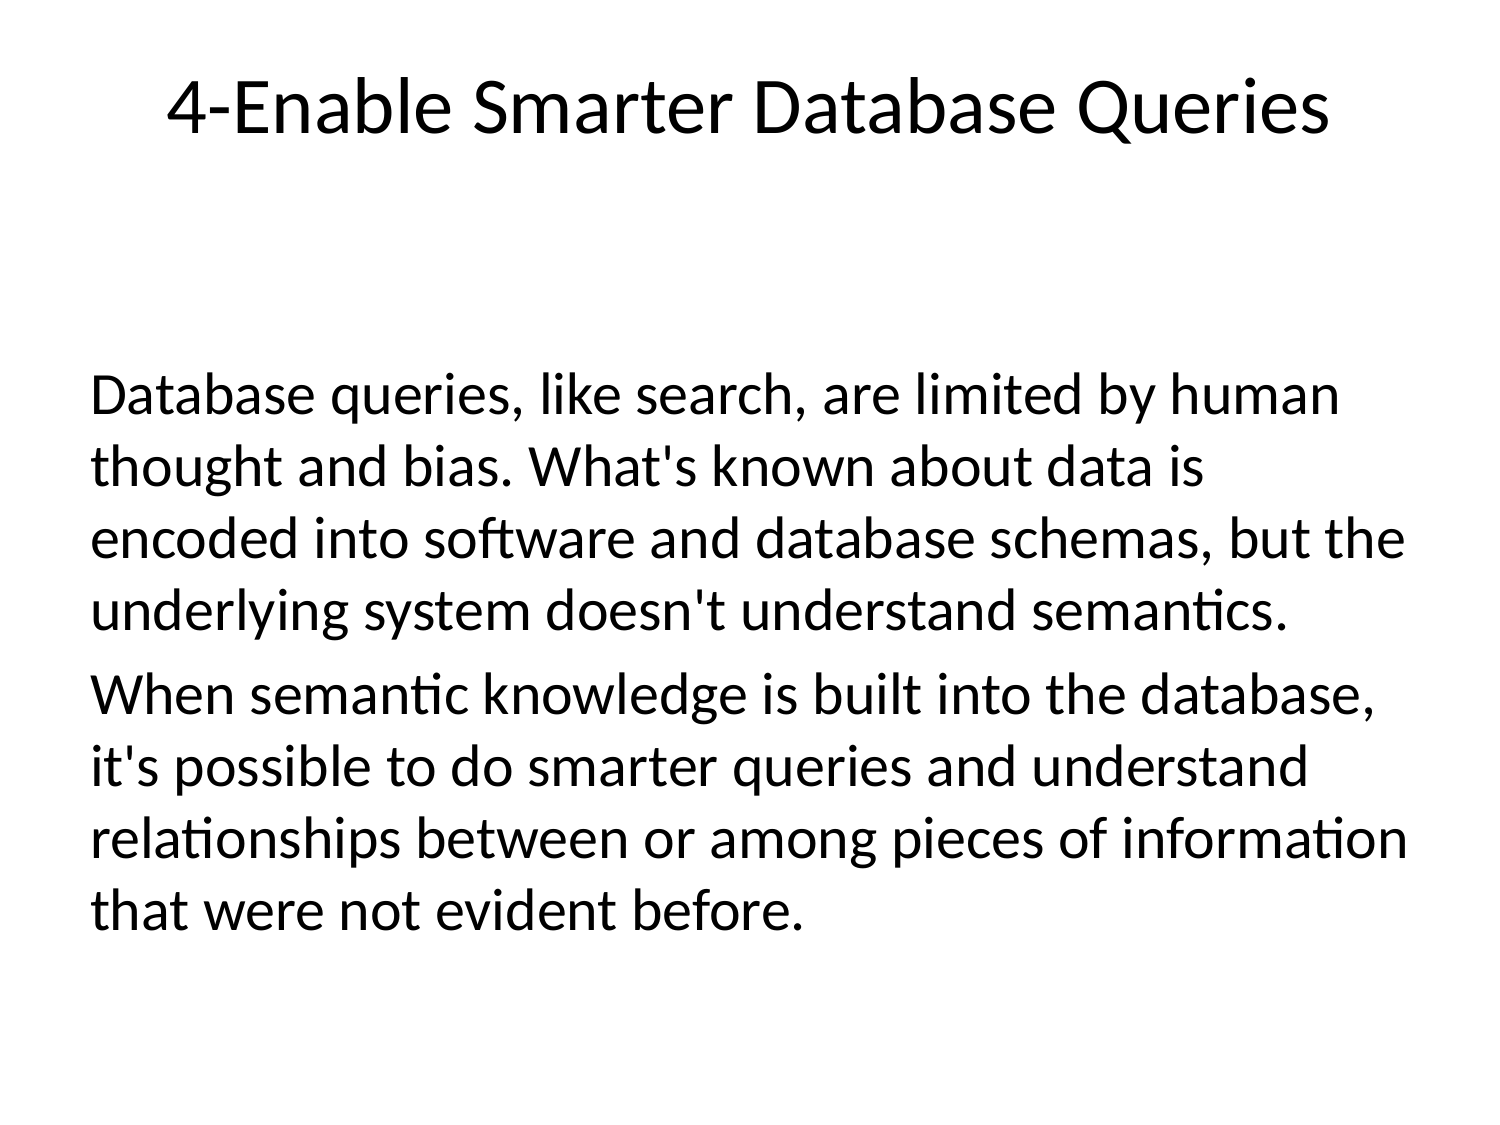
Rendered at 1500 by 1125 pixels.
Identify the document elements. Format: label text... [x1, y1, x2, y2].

list Database queries, like search, are limited by human thought and bias. What's known about data is encoded into software and database schemas, but the underlying system doesn't understand semantics. When semantic knowledge is built into the database, it's possible to do smarter queries and understand relationships between or among pieces of information that were not evident before. [75, 262, 1425, 1005]
title 4-Enable Smarter Database Queries [75, 7, 1425, 195]
